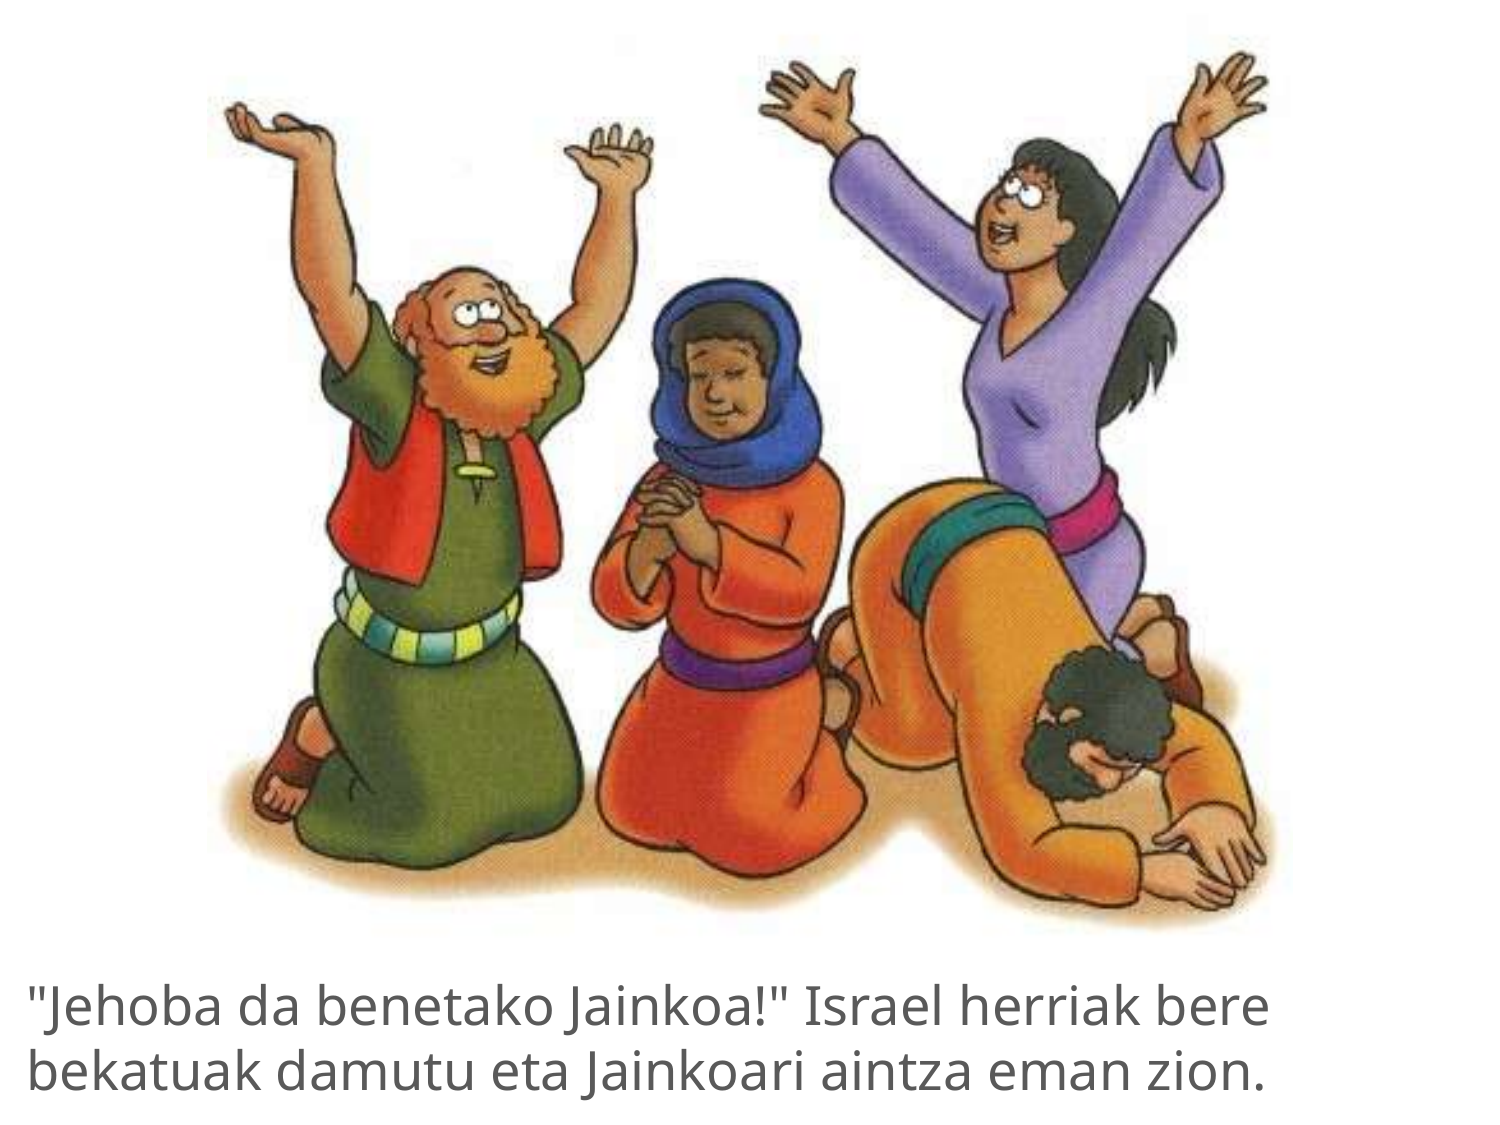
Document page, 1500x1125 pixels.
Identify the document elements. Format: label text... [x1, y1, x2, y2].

picture [207, 0, 1293, 953]
text_box "Jehoba da benetako Jainkoa!" Israel herriak bere bekatuak damutu eta Jainkoari aintza eman zion. [11, 964, 1498, 1109]
